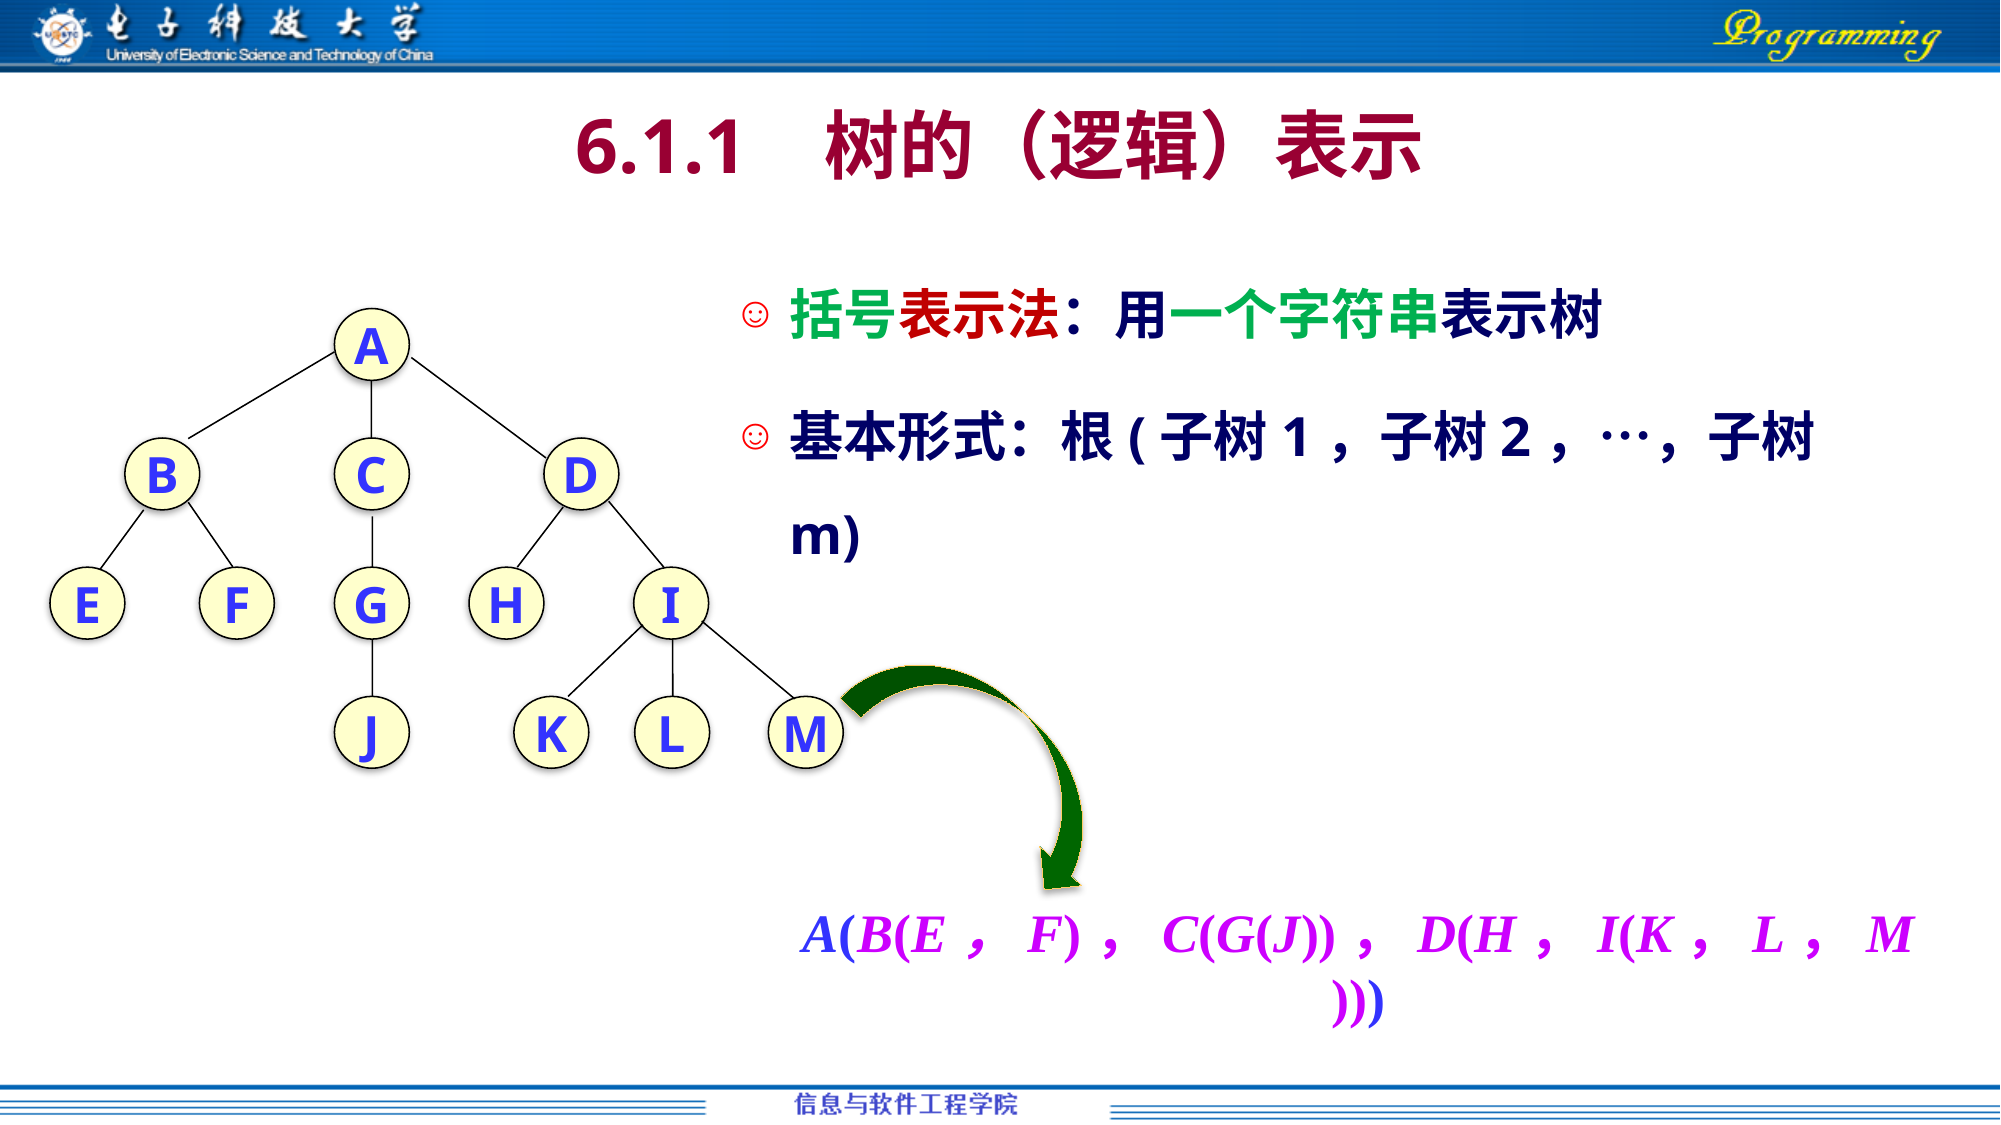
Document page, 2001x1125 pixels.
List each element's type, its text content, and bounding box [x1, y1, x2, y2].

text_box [49, 308, 844, 769]
picture [0, 0, 2000, 1125]
text_box A(B(E，F)，C(G(J))，D(H，I(K，L，M))) [779, 891, 1938, 1036]
list 括号表示法：用一个字符串表示树 基本形式：根(子树1，子树2，…，子树m) [718, 240, 1912, 537]
title 6.1.1 树的（逻辑）表示 [150, 87, 1850, 200]
text_box [848, 665, 1083, 890]
